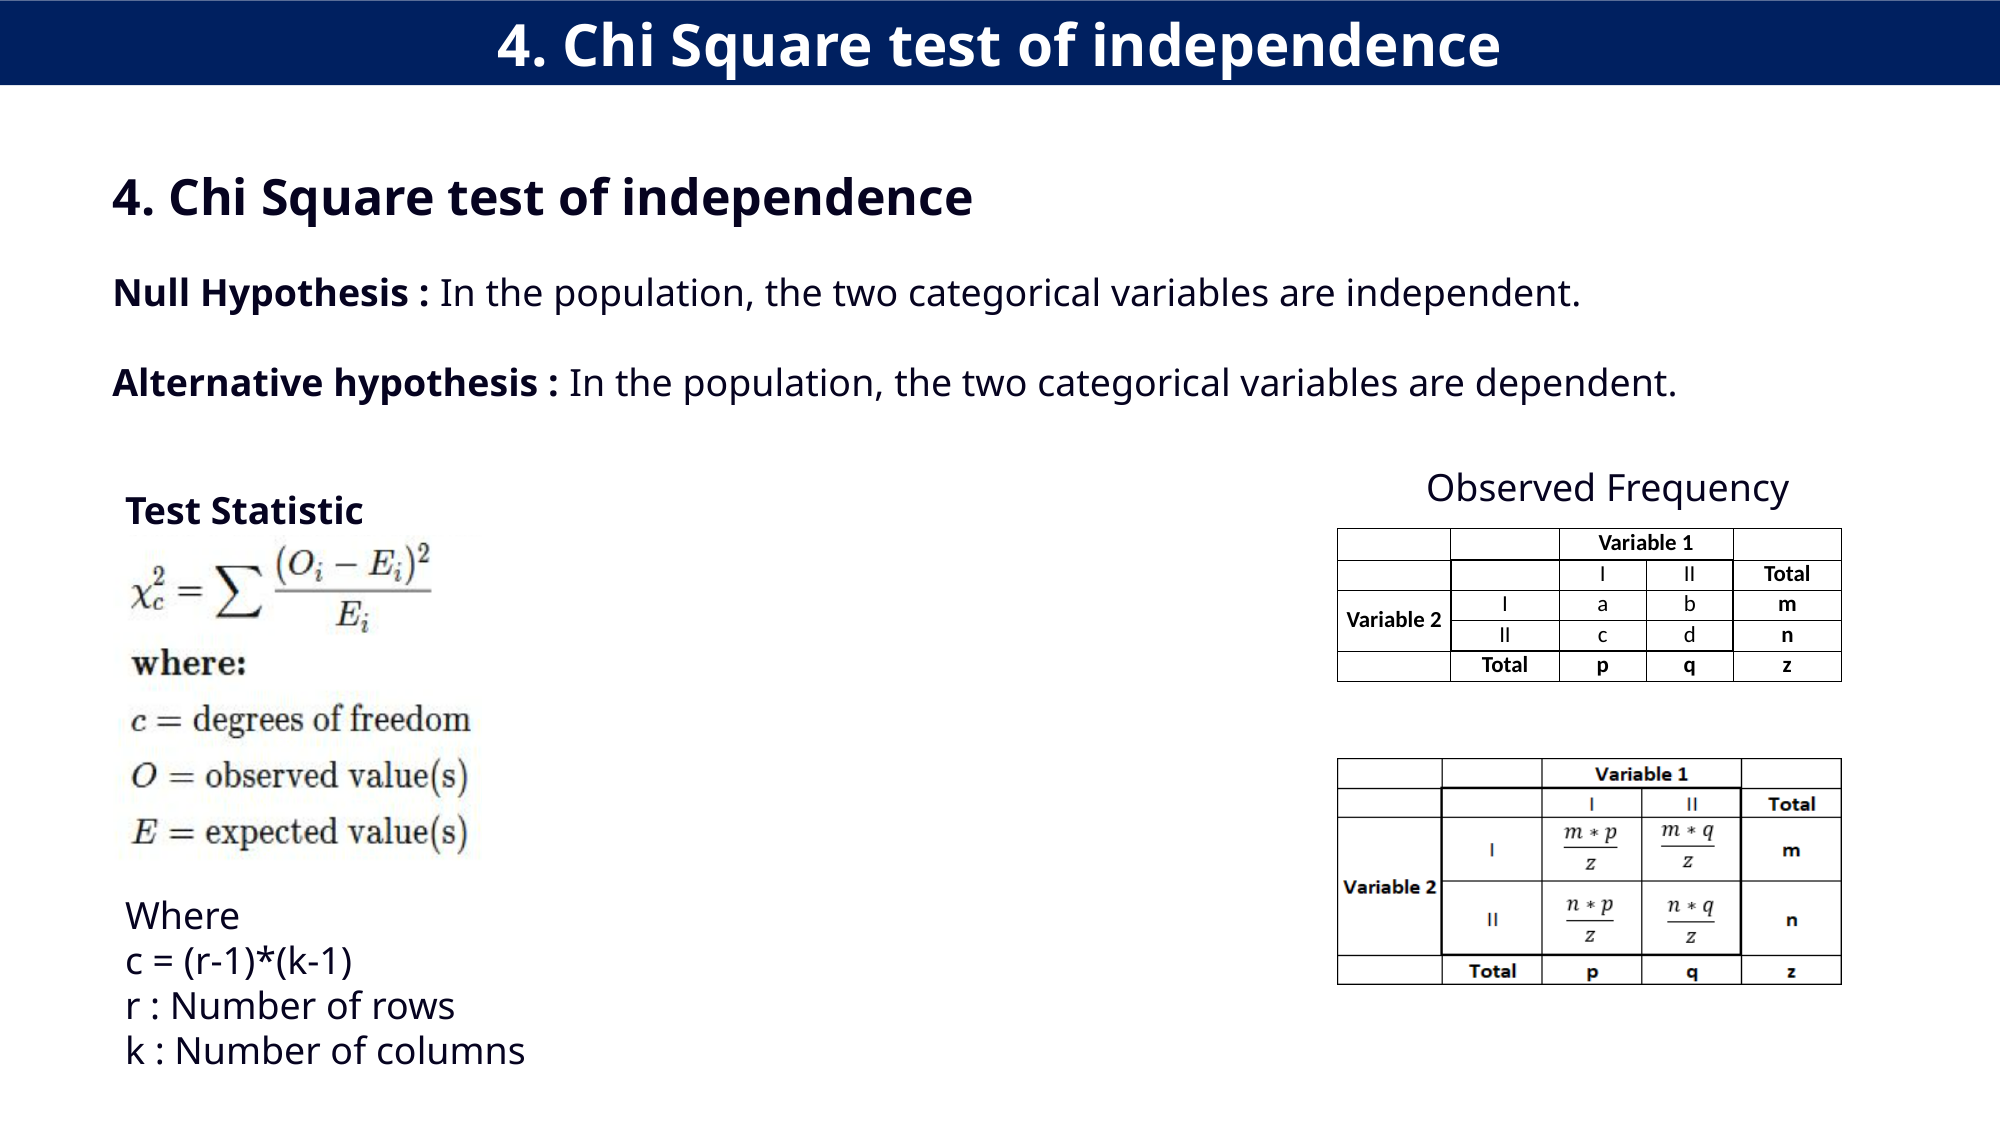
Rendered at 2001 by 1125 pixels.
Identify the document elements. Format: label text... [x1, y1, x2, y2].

table_header [1338, 529, 1450, 560]
title 4. Chi Square test of independence [97, 153, 1752, 234]
table_header Variable 1 [1560, 529, 1733, 559]
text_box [110, 479, 1070, 1086]
table_cell b [1647, 591, 1732, 620]
table_cell n [1734, 621, 1841, 651]
table_cell Variable 2 [1338, 591, 1450, 651]
table_cell [1338, 652, 1450, 681]
table_cell II [1647, 561, 1732, 590]
table_header [1734, 529, 1841, 560]
table_cell Total [1734, 561, 1841, 590]
table_cell I [1452, 591, 1559, 620]
table_cell d [1647, 621, 1732, 650]
text_box 4. Chi Square test of independence [0, 0, 2000, 86]
table_cell z [1734, 652, 1841, 681]
table_cell m [1734, 591, 1841, 620]
table_cell a [1560, 591, 1646, 620]
picture [1337, 758, 1842, 985]
table_cell p [1560, 652, 1646, 681]
table_cell I [1560, 561, 1646, 590]
table_cell II [1452, 621, 1559, 650]
text_box Null Hypothesis : In the population, the two categorical variables are independent. Alternative hypothesis : In the population, the two categorical variables are dependent. [97, 262, 1702, 412]
table_cell Total [1451, 652, 1559, 681]
table_cell [1338, 561, 1450, 590]
table_cell [1452, 561, 1559, 590]
table_cell q [1647, 652, 1733, 681]
text_box Observed Frequency [1411, 456, 1872, 517]
table_header [1451, 529, 1559, 559]
table_cell c [1560, 621, 1646, 650]
